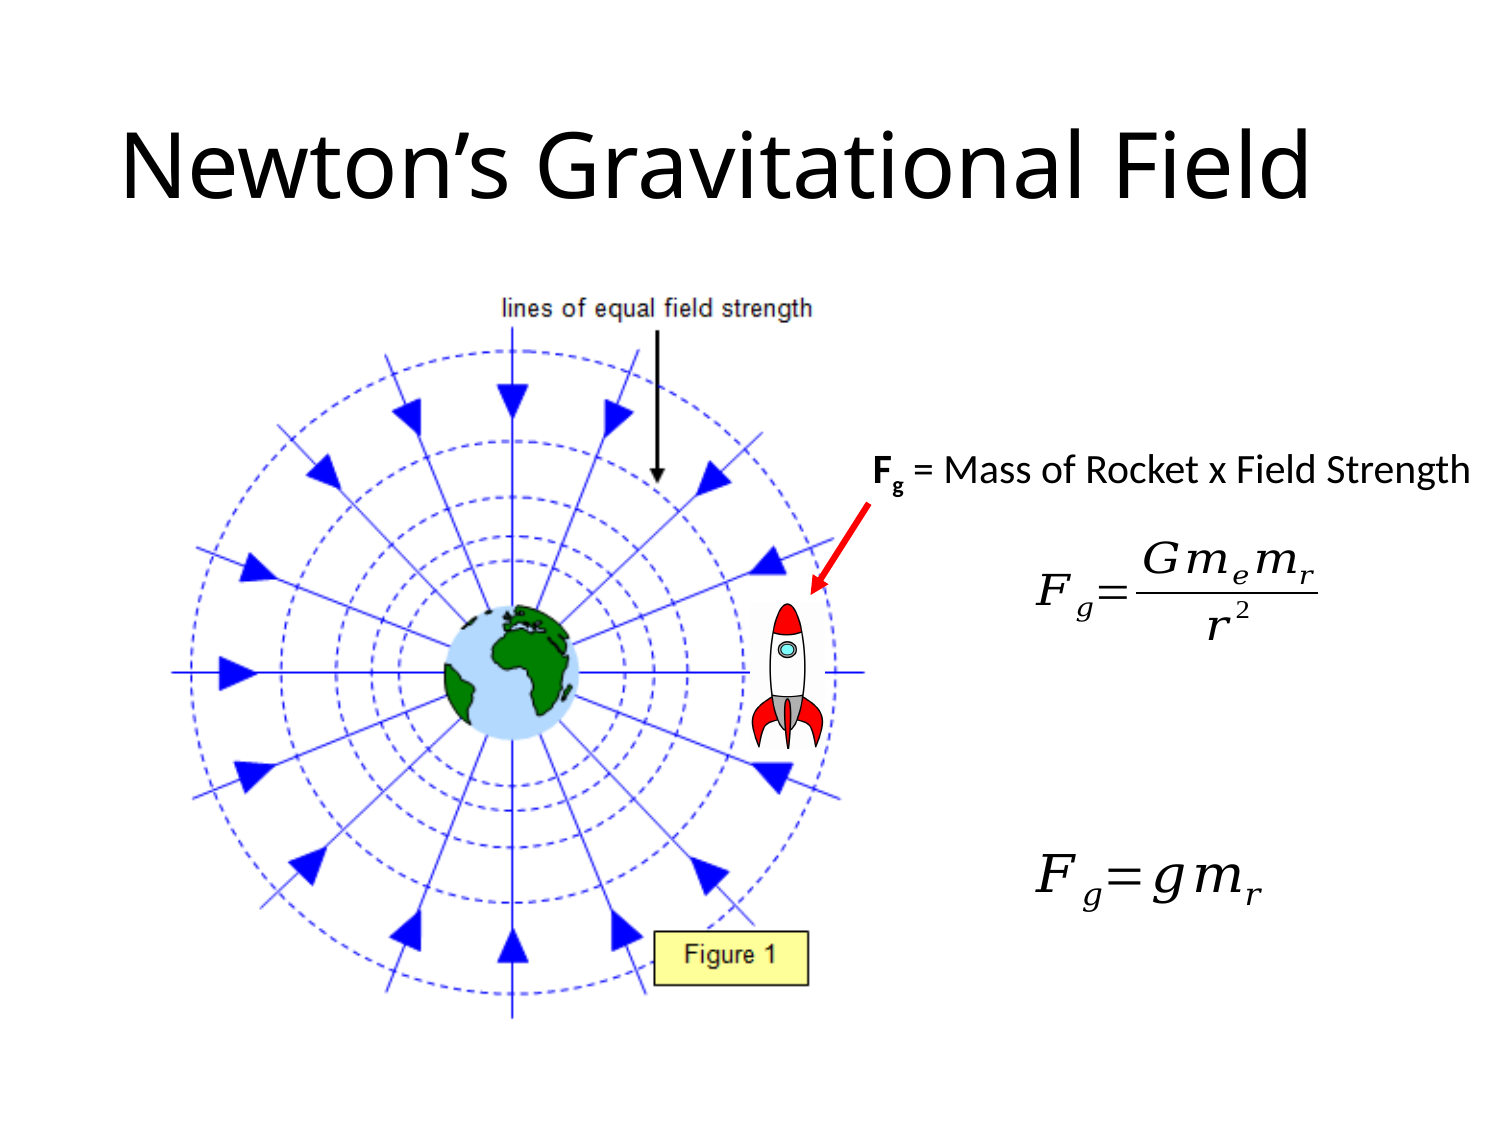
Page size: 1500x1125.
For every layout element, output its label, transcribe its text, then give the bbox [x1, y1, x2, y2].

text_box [810, 503, 869, 595]
picture [162, 277, 873, 1023]
title Newton’s Gravitational Field [103, 59, 1397, 278]
text_box Fg = Mass of Rocket x Field Strength [873, 434, 1497, 506]
